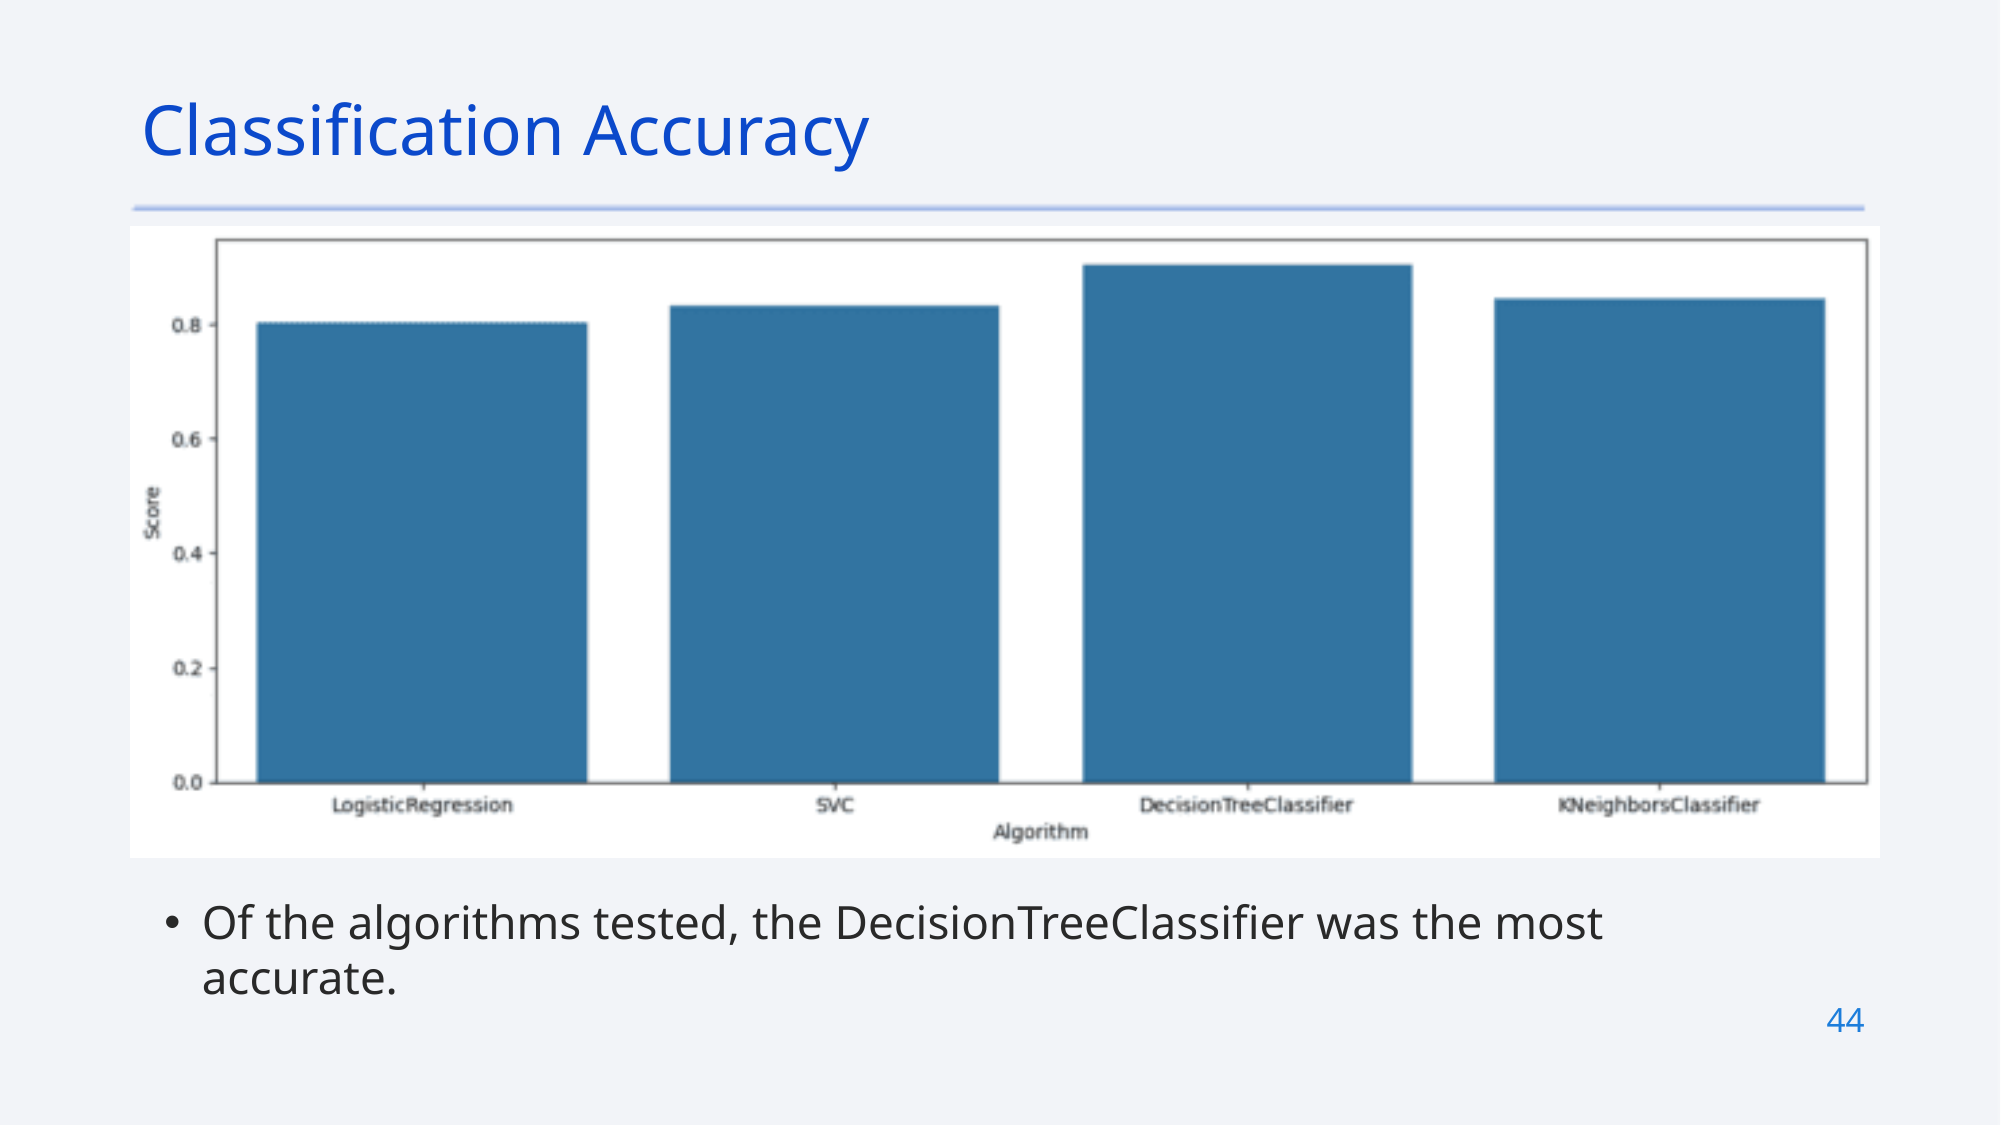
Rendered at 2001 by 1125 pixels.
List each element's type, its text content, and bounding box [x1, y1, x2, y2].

text_box Classification Accuracy [126, 88, 1852, 179]
slide_number 44 [1780, 988, 1880, 1055]
picture [0, 0, 2001, 1125]
list Of the algorithms tested, the DecisionTreeClassifier was the most accurate. [149, 886, 1780, 1098]
